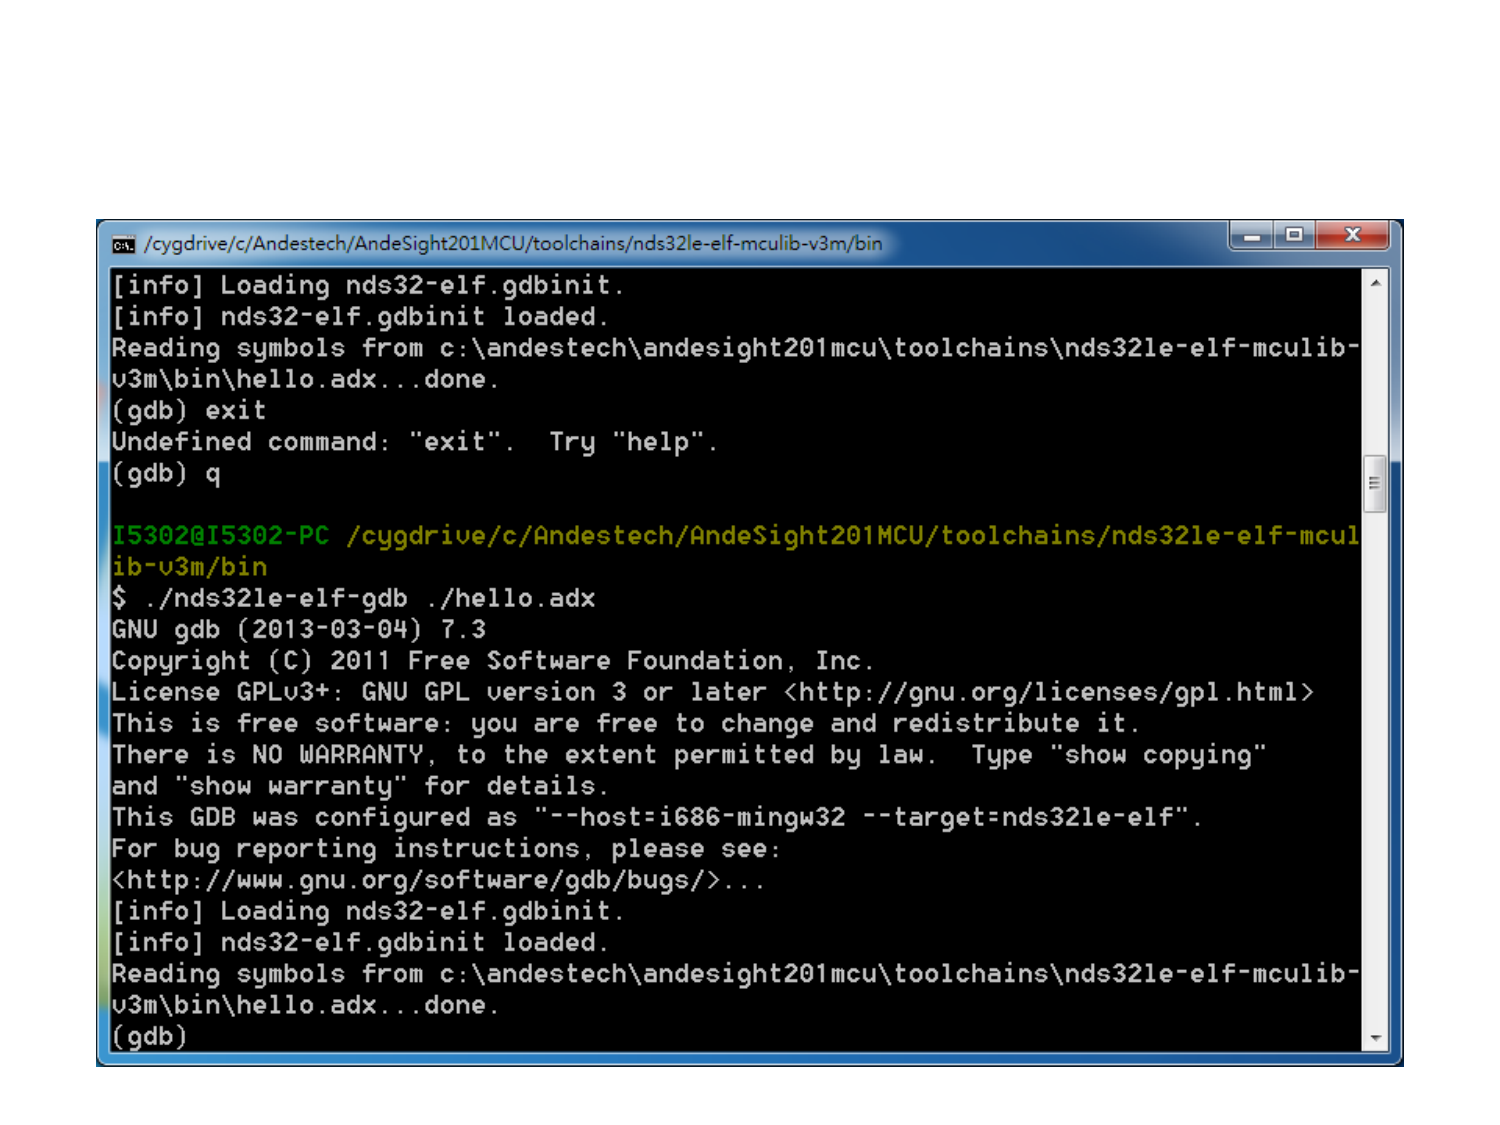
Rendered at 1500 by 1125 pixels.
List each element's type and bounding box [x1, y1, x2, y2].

picture [95, 219, 1405, 1067]
